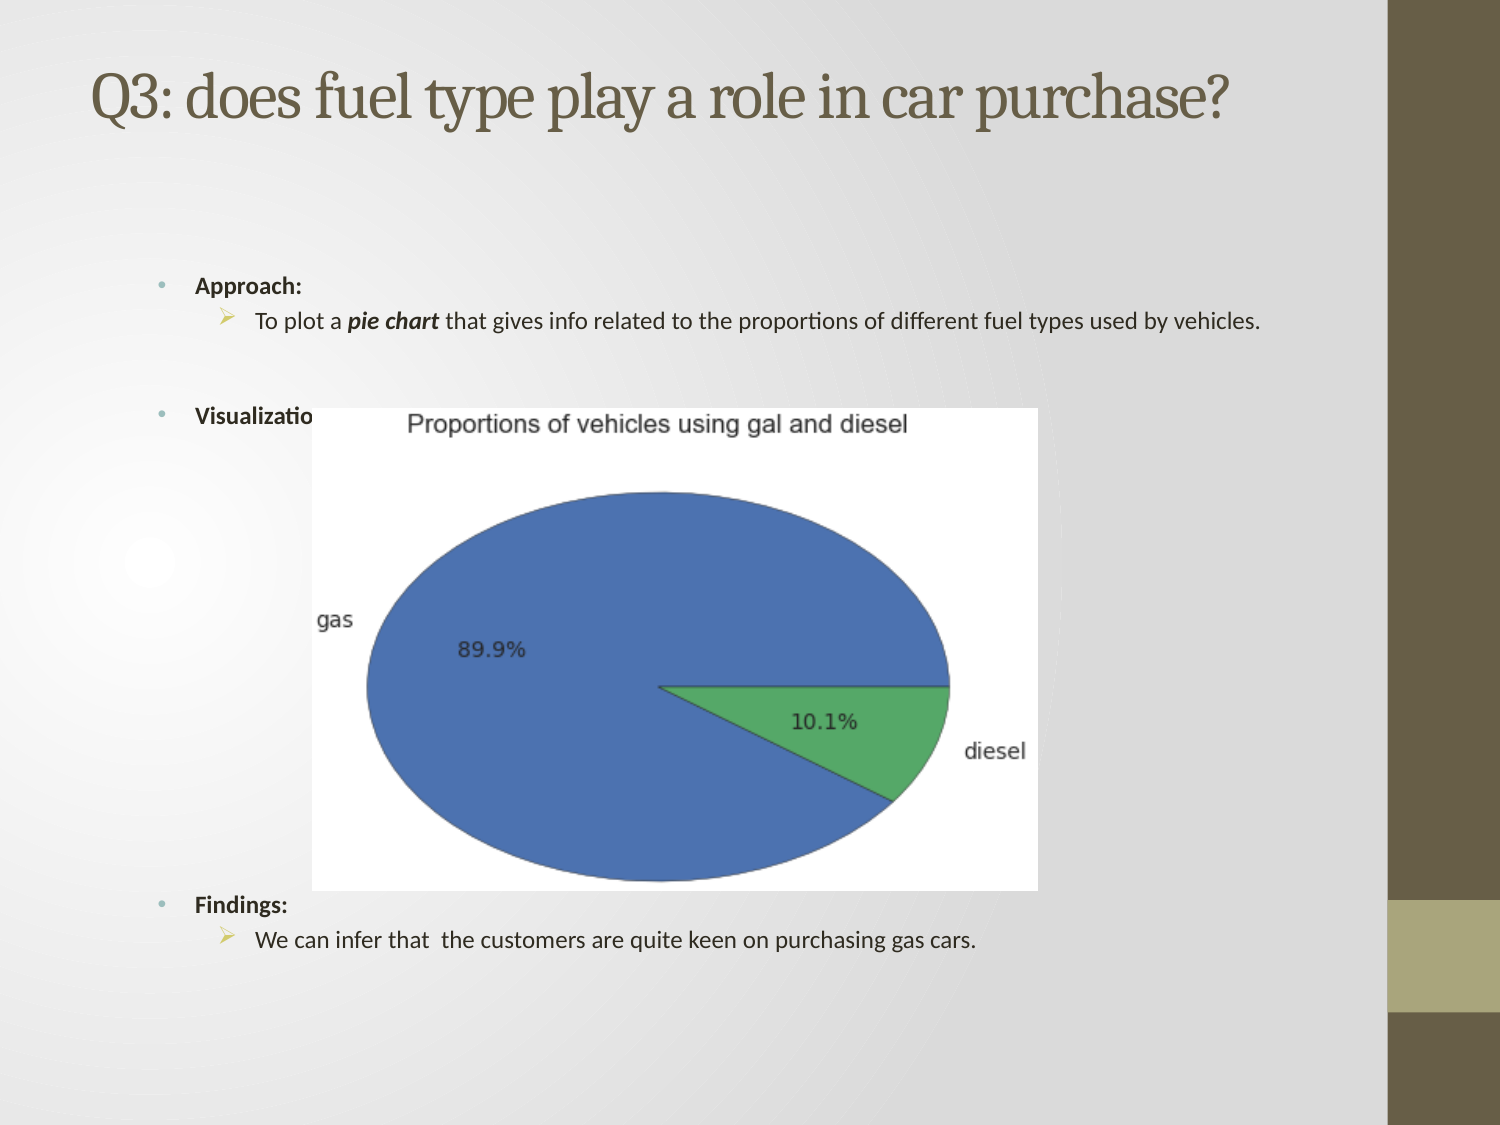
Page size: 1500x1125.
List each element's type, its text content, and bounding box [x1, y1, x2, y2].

list Approach: To plot a pie chart that gives info related to the proportions of different fuel types used by vehicles. Visualizations: Findings: We can infer that the customers are quite keen on purchasing gas cars. [75, 262, 1325, 1050]
title Q3: does fuel type play a role in car purchase? [76, 30, 1425, 233]
picture [312, 408, 1039, 891]
